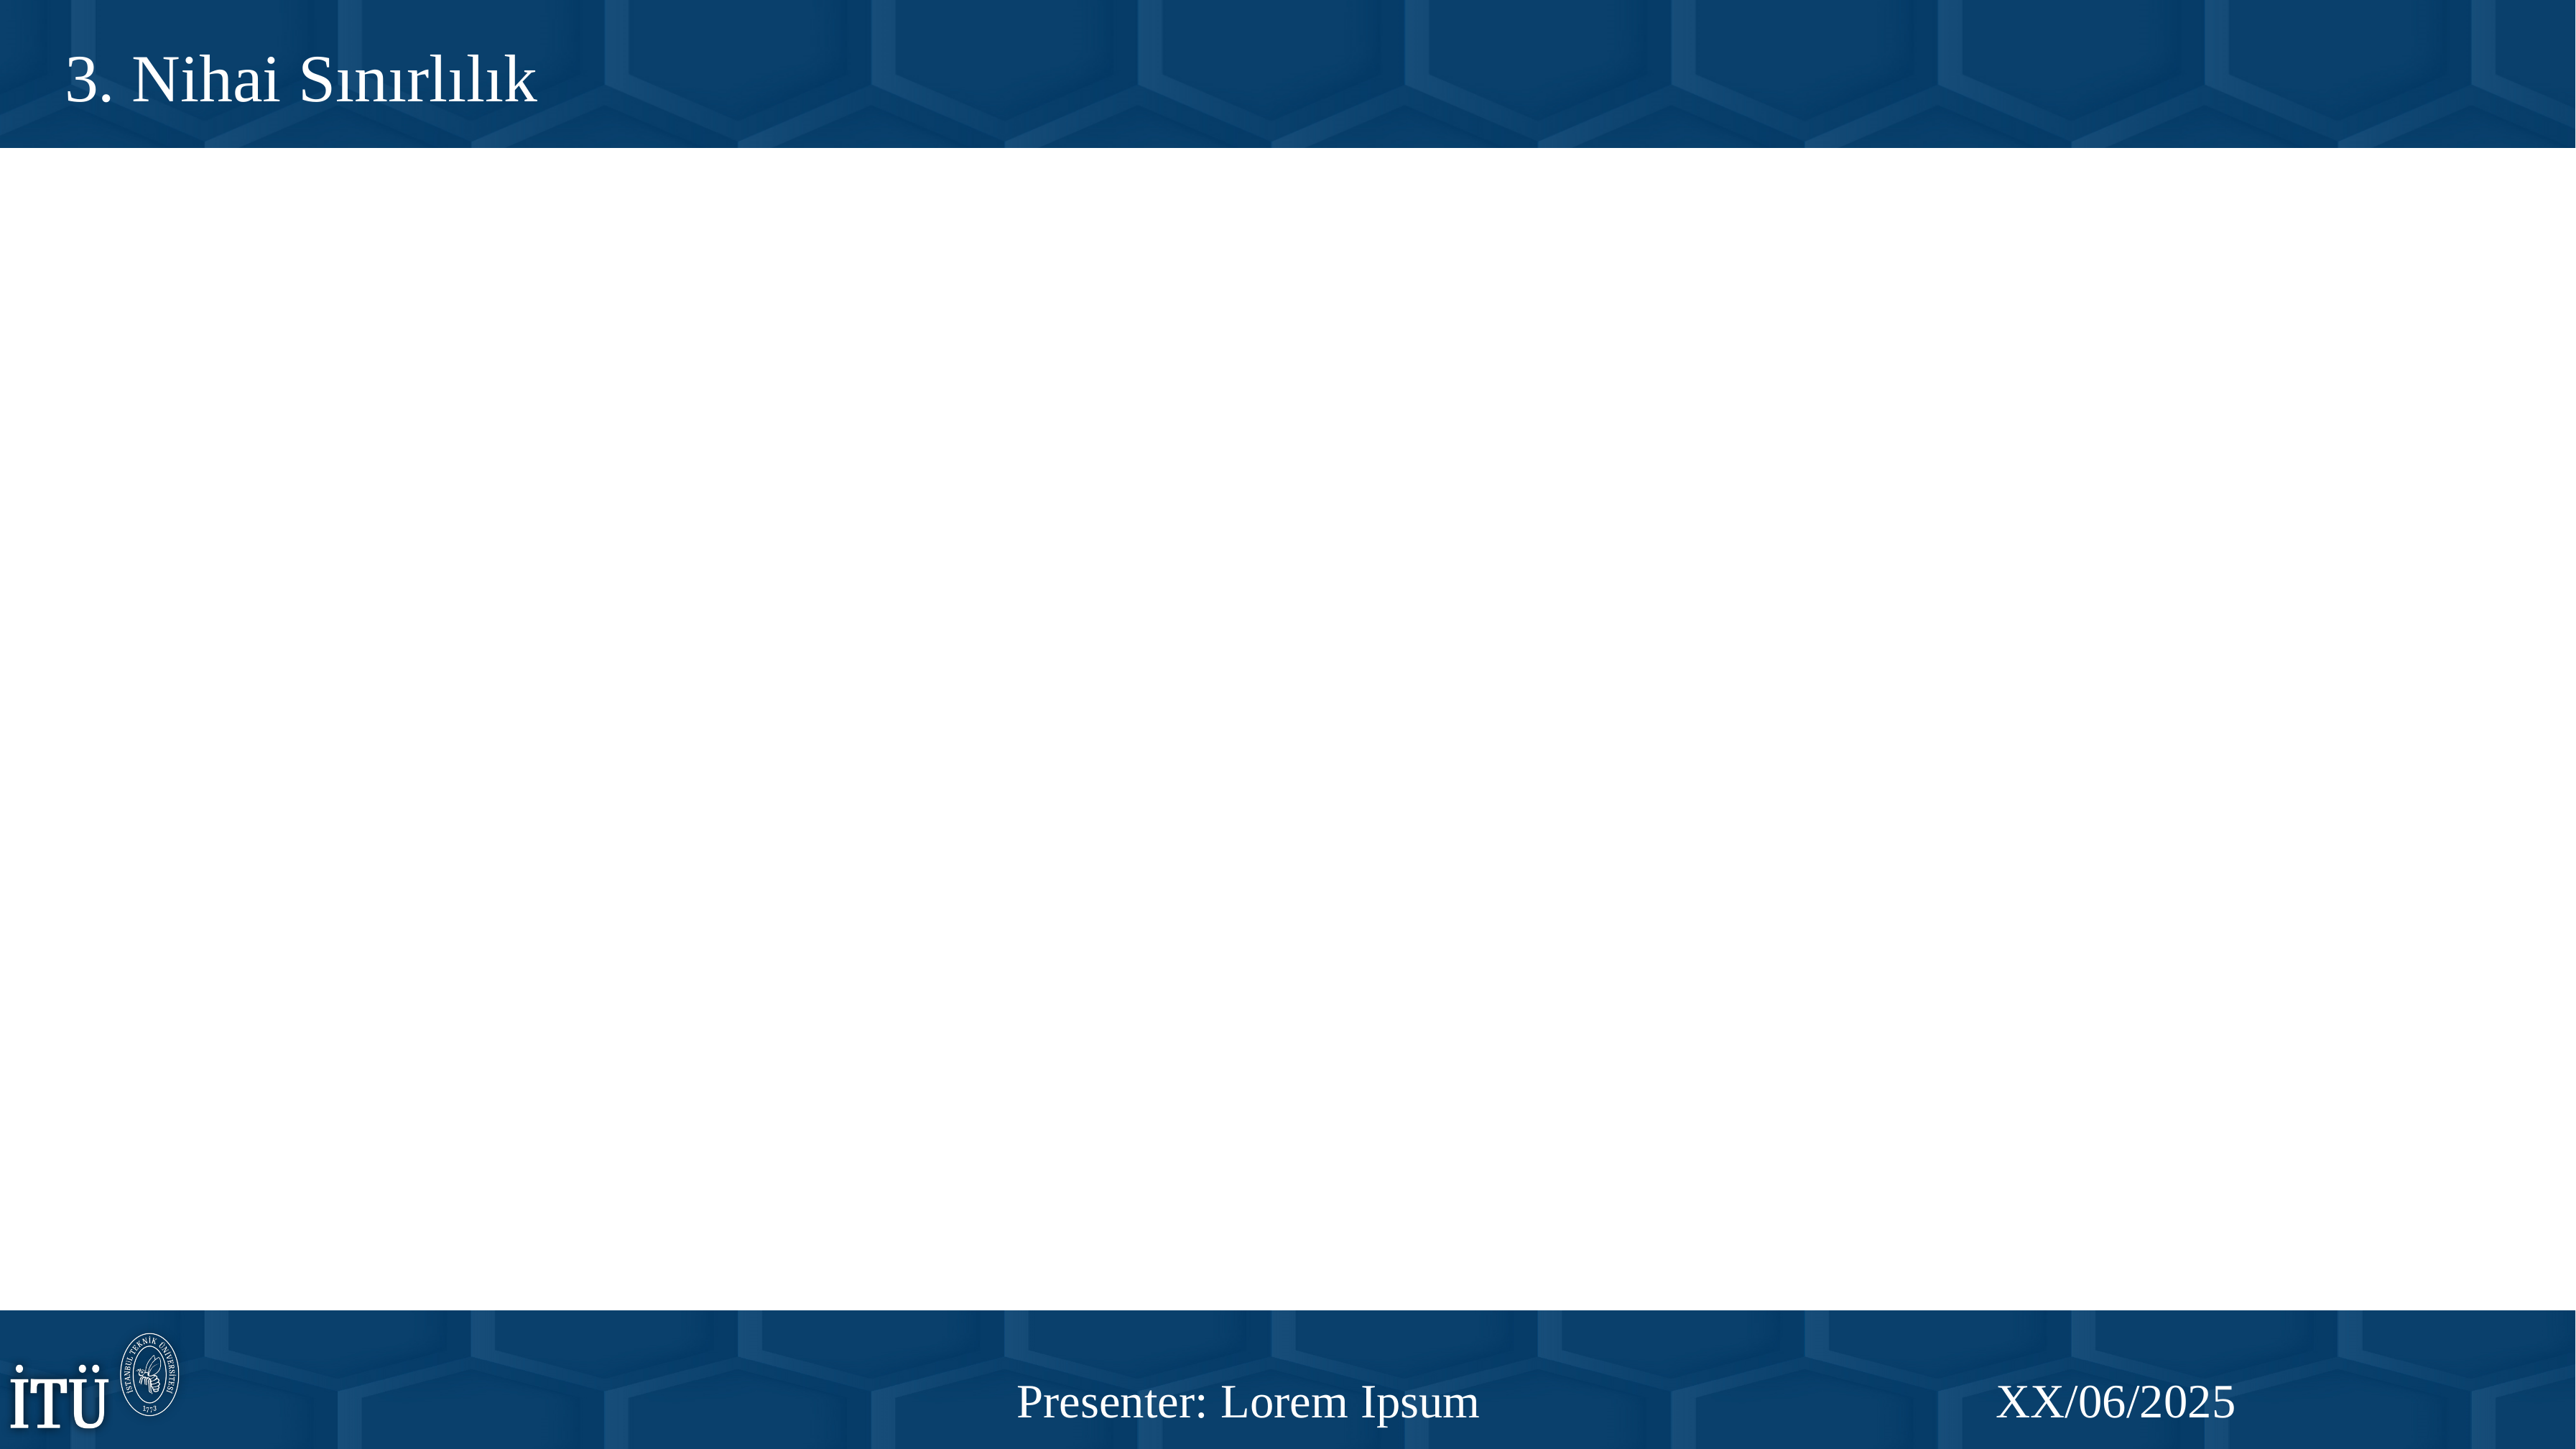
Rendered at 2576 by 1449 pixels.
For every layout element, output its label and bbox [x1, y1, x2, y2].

picture [0, 1323, 190, 1439]
list [0, 1310, 2576, 1449]
picture [0, 0, 2576, 148]
